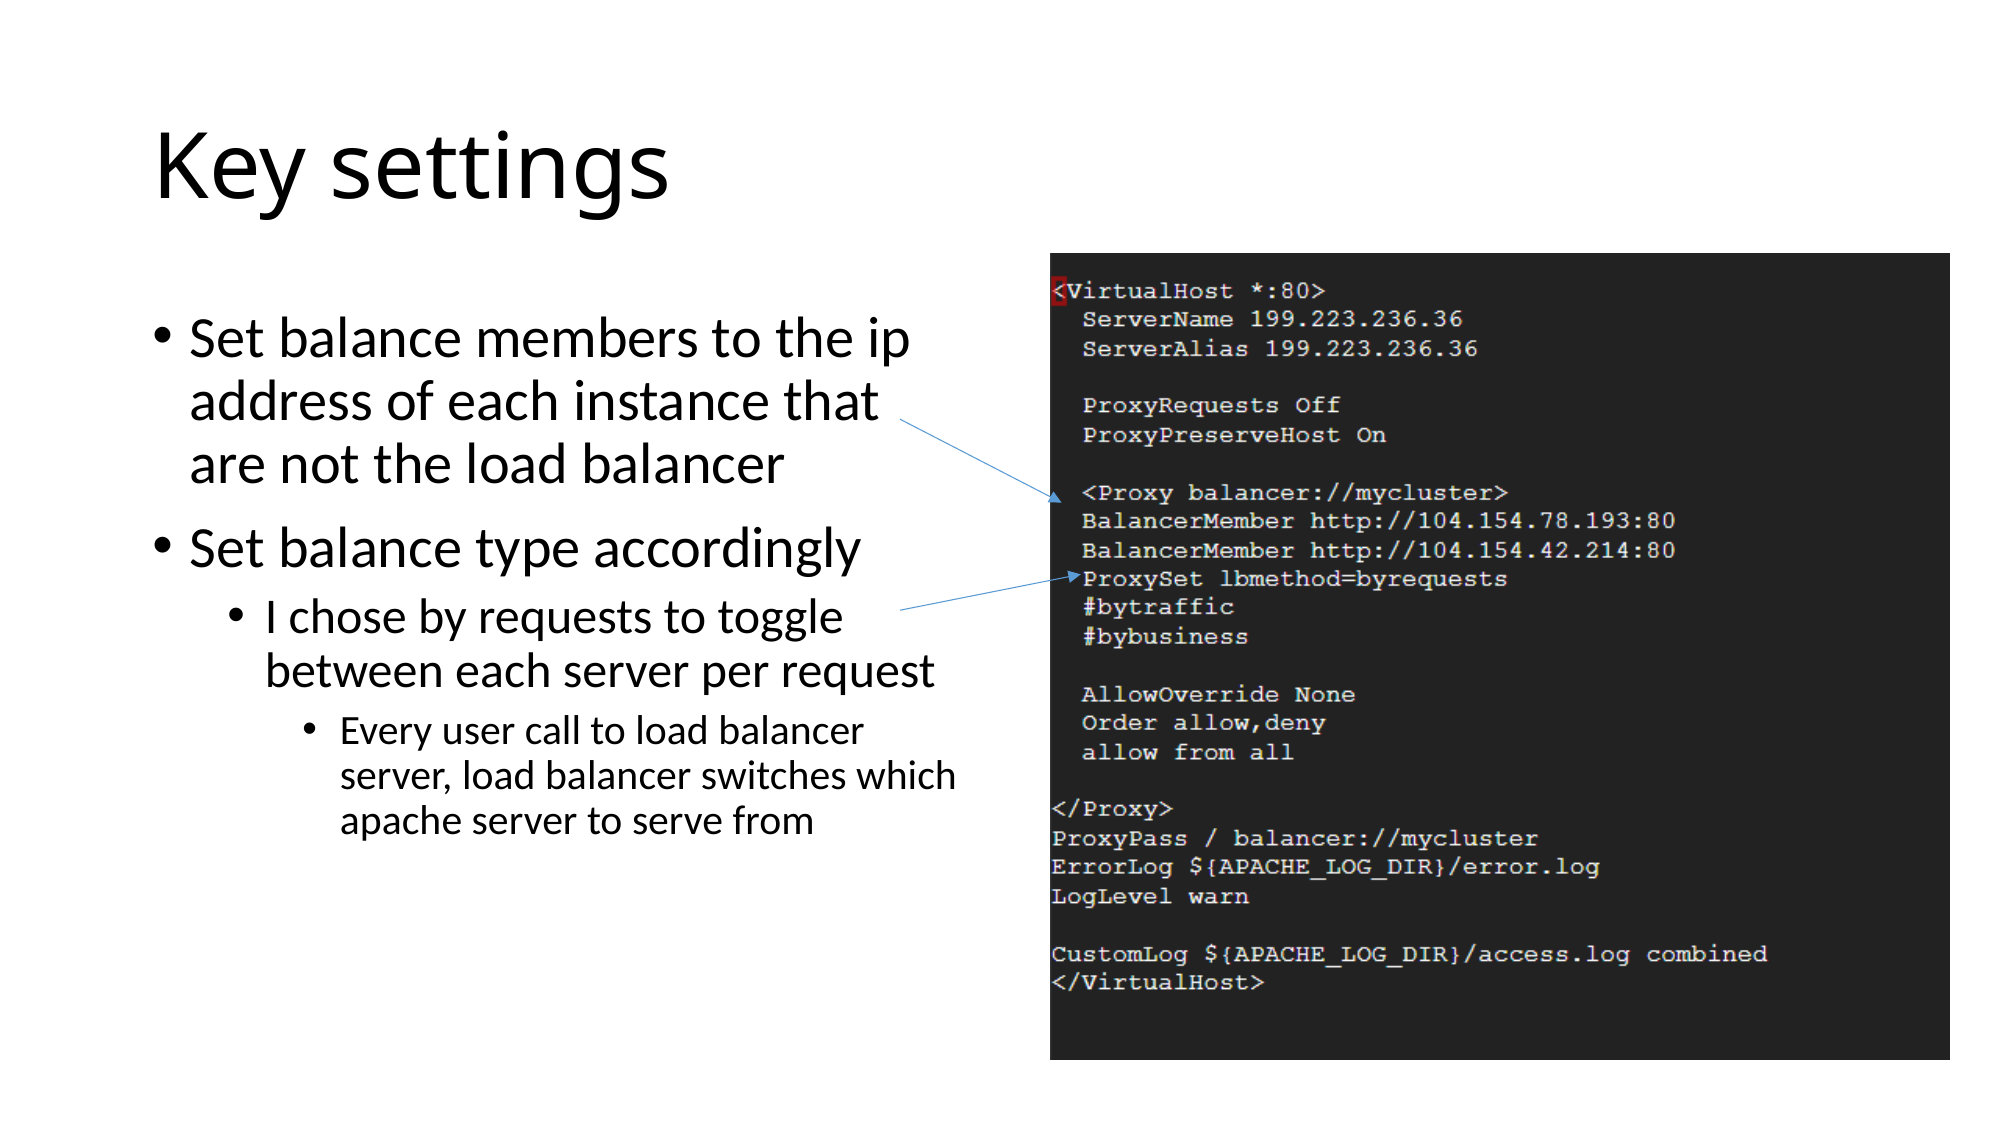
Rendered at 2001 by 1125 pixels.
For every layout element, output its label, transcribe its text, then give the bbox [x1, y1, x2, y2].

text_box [899, 419, 1062, 503]
list Set balance members to the ip address of each instance that are not the load balancer Set balance type accordingly I chose by requests to toggle between each server per request Every user call to load balancer server, load balancer switches which apache server to serve from [137, 299, 985, 1014]
title Key settings [137, 59, 1863, 278]
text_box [899, 574, 1081, 611]
picture [1049, 253, 1950, 1060]
